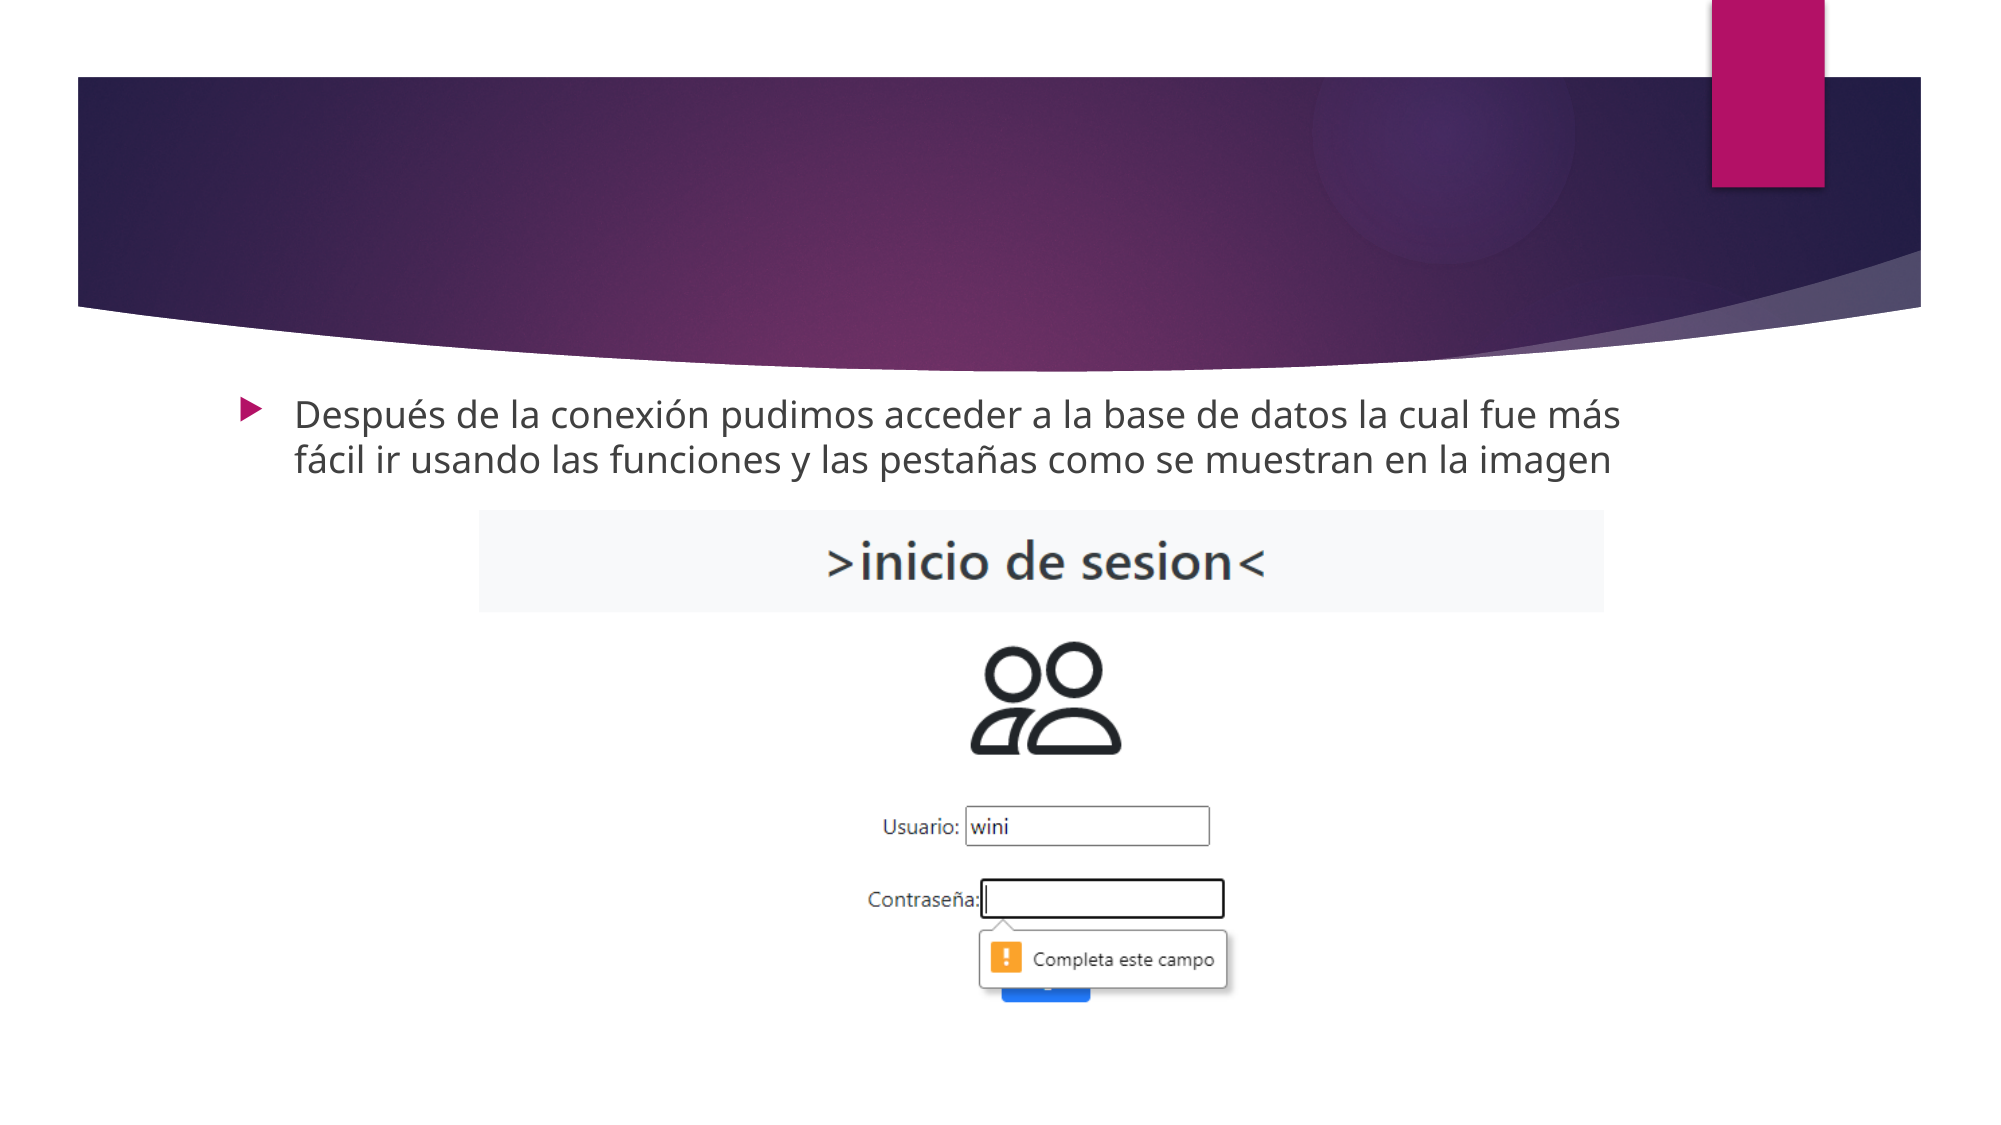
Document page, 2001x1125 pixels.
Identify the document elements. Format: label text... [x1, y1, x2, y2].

list Después de la conexión pudimos acceder a la base de datos la cual fue más fácil ir usando las funciones y las pestañas como se muestran en la imagen [222, 383, 1671, 944]
picture [478, 509, 1622, 1086]
